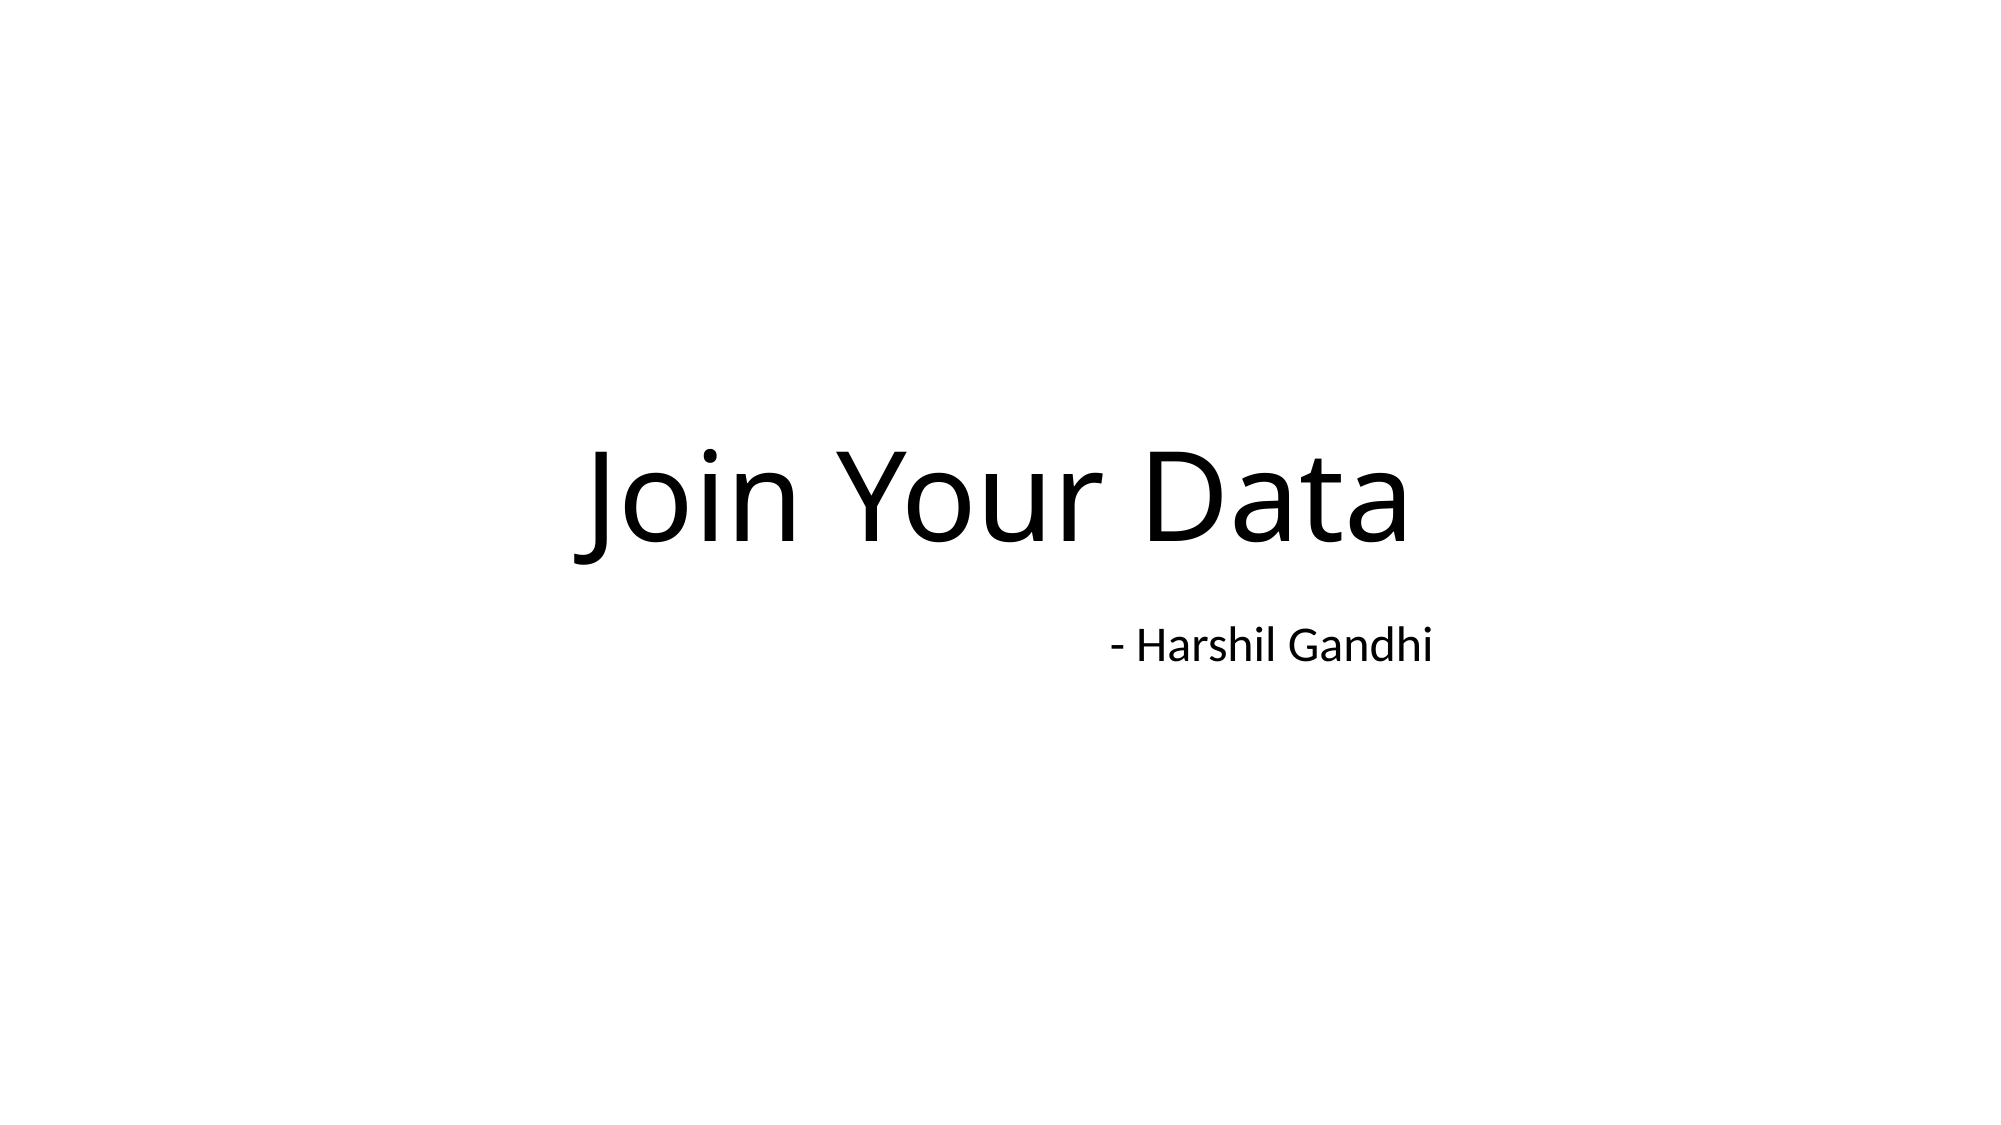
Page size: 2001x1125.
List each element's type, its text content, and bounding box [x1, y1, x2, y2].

title Join Your Data [249, 184, 1750, 576]
subtitle - Harshil Gandhi [521, 610, 2000, 883]
